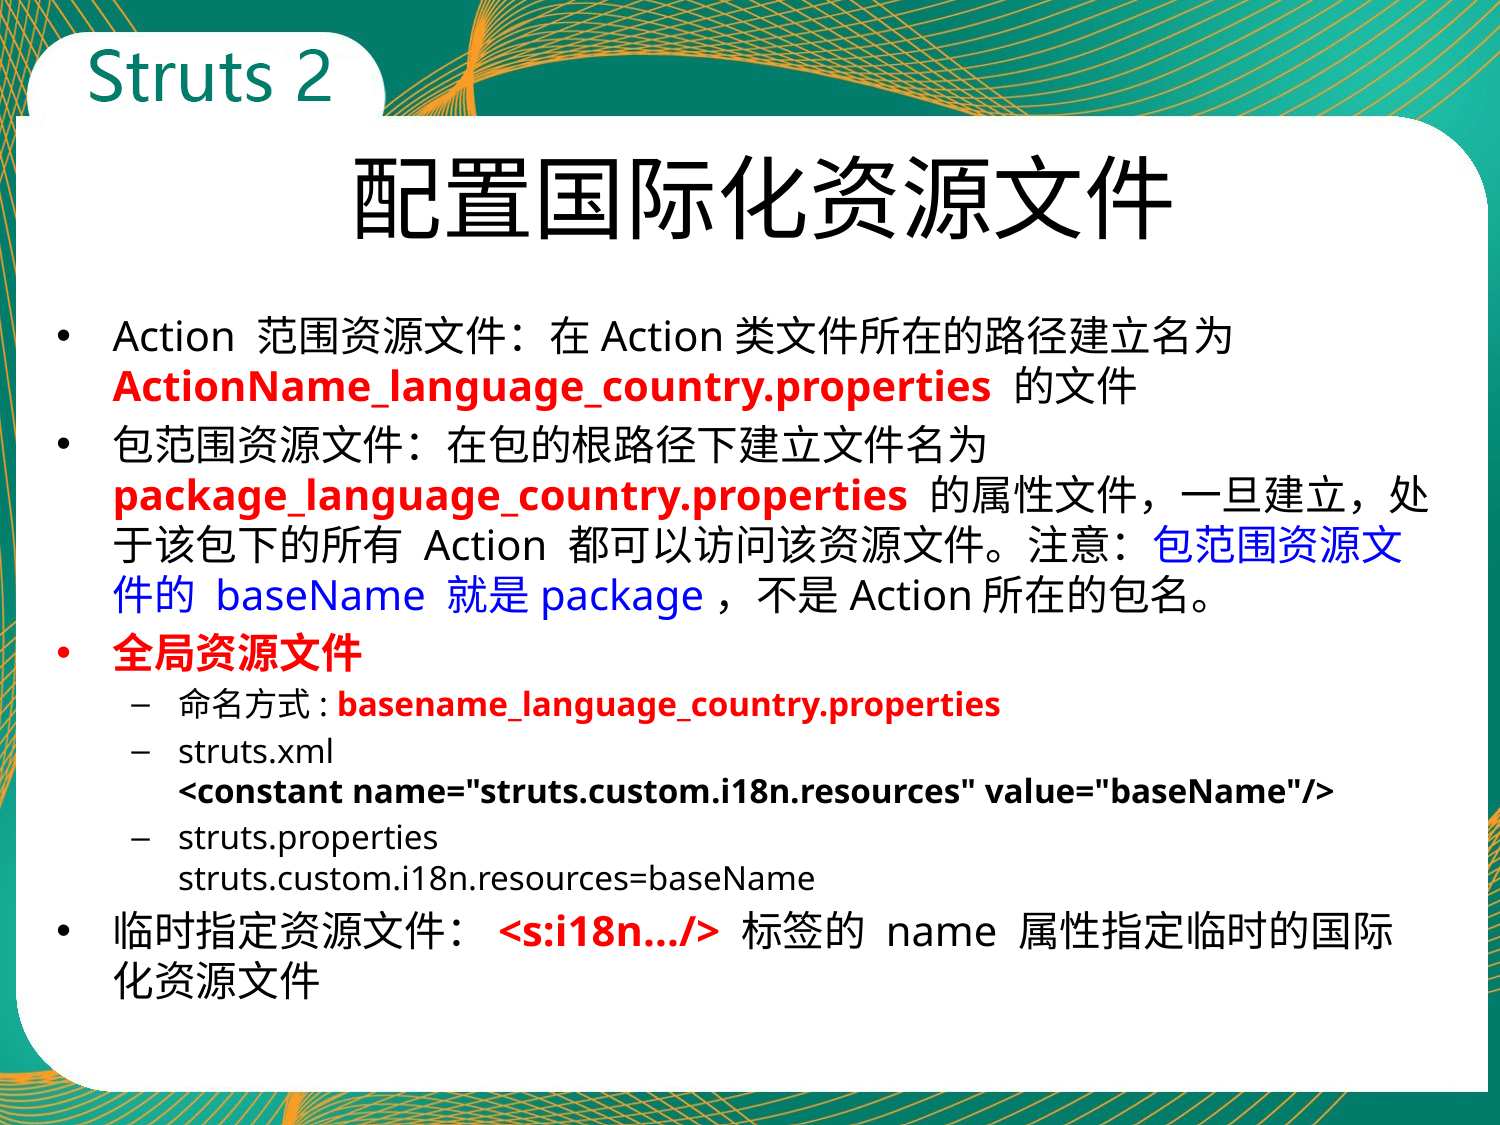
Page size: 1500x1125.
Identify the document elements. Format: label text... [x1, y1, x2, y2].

title 配置国际化资源文件 [88, 113, 1439, 279]
list Action 范围资源文件：在Action类文件所在的路径建立名为ActionName_language_country.properties 的文件 包范围资源文件：在包的根路径下建立文件名为package_language_country.properties 的属性文件，一旦建立，处于该包下的所有 Action 都可以访问该资源文件。注意：包范围资源文件的 baseName 就是package，不是Action所在的包名。 全局资源文件 命名方式: basename_language_country.properties struts.xml <constant name="struts.custom.i18n.resources" value="baseName"/> struts.properties struts.custom.i18n.resources=baseName 临时指定资源文件：<s:i18n.../> 标签的 name 属性指定临时的国际化资源文件 [41, 302, 1447, 1035]
picture [0, 0, 1500, 1125]
